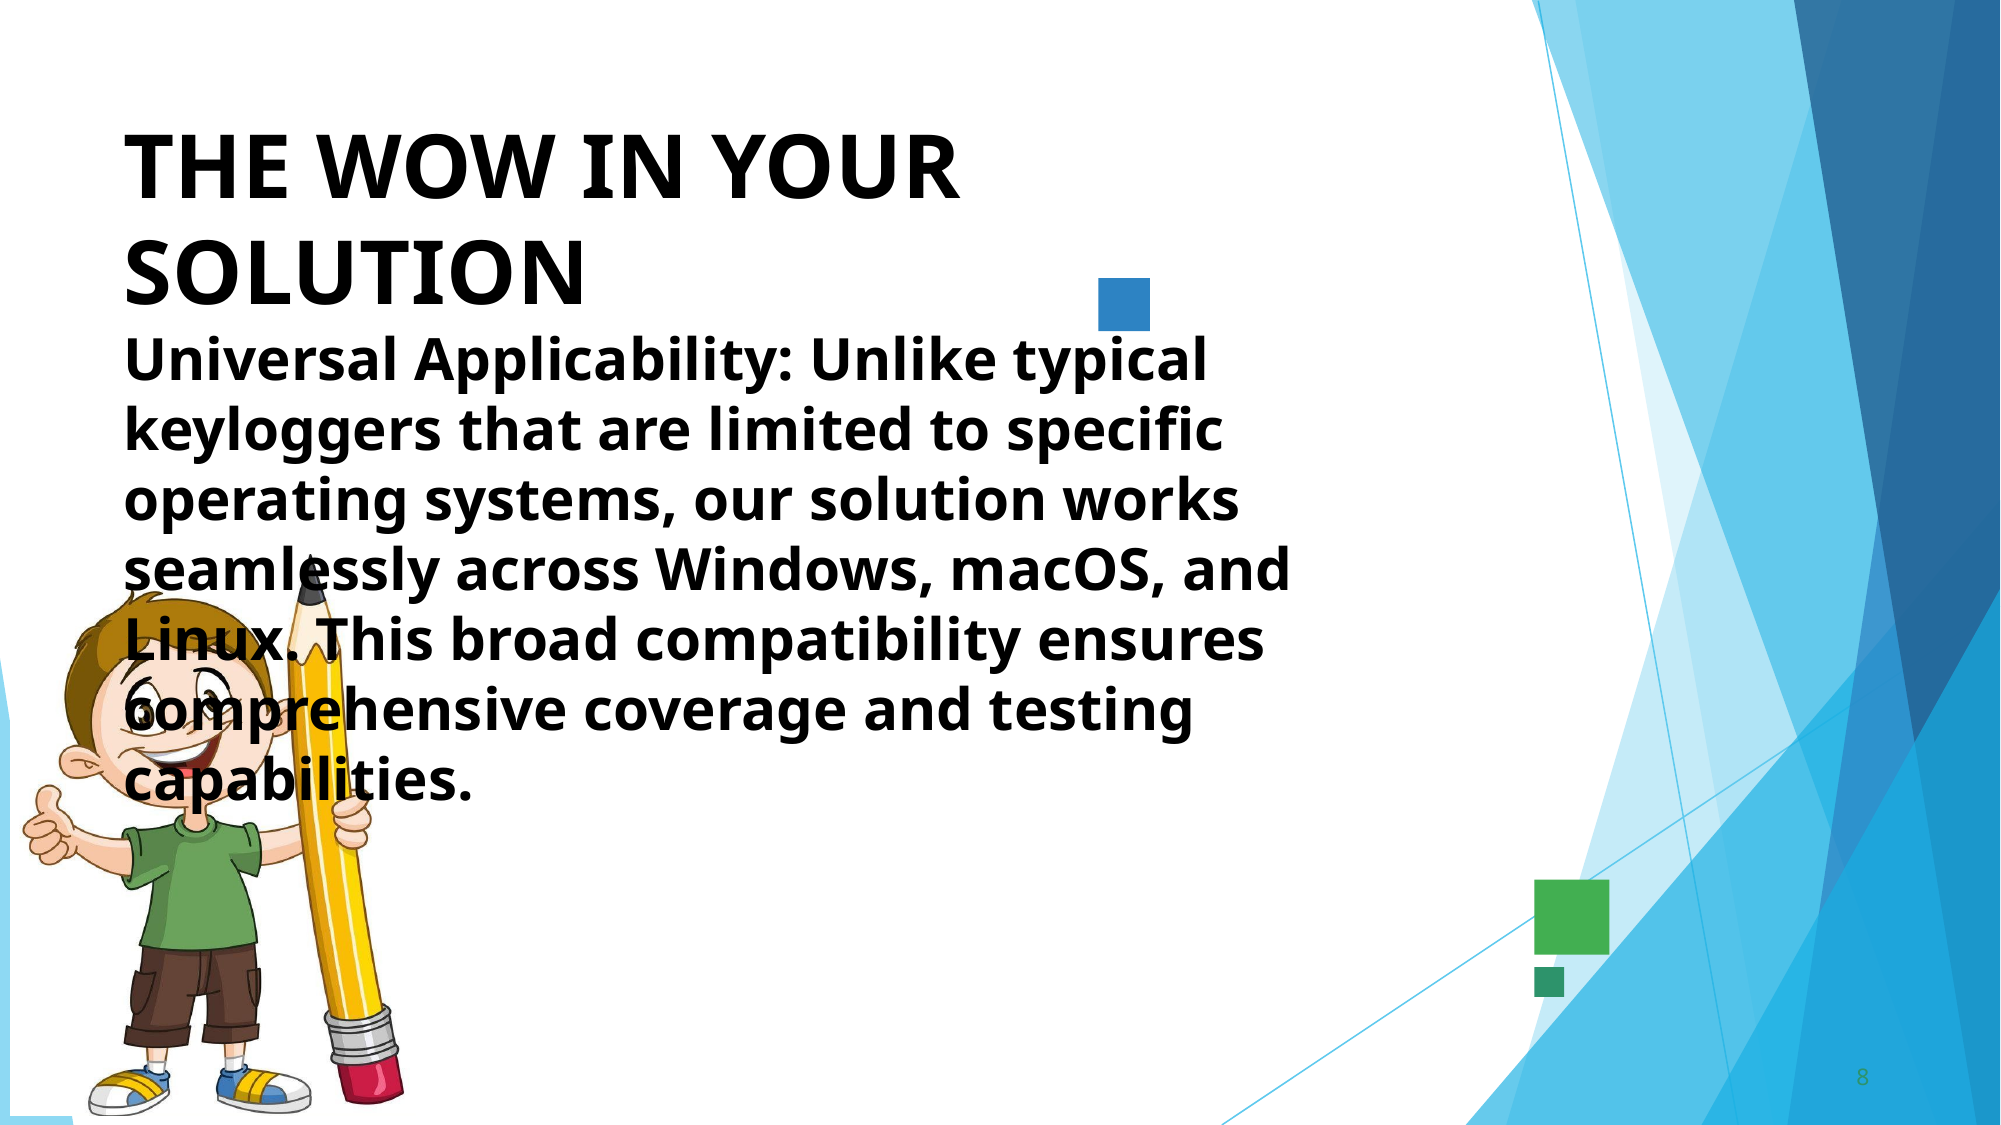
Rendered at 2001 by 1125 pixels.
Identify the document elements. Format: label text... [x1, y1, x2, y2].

title THE WOW IN YOUR SOLUTION Universal Applicability: Unlike typical keyloggers that are limited to specific operating systems, our solution works seamlessly across Windows, macOS, and Linux. This broad compatibility ensures comprehensive coverage and testing capabilities. [121, 107, 1359, 813]
text_box [1534, 967, 1565, 997]
text_box 8 [1849, 1061, 1888, 1095]
picture [10, 554, 416, 1116]
text_box [1534, 879, 1610, 955]
